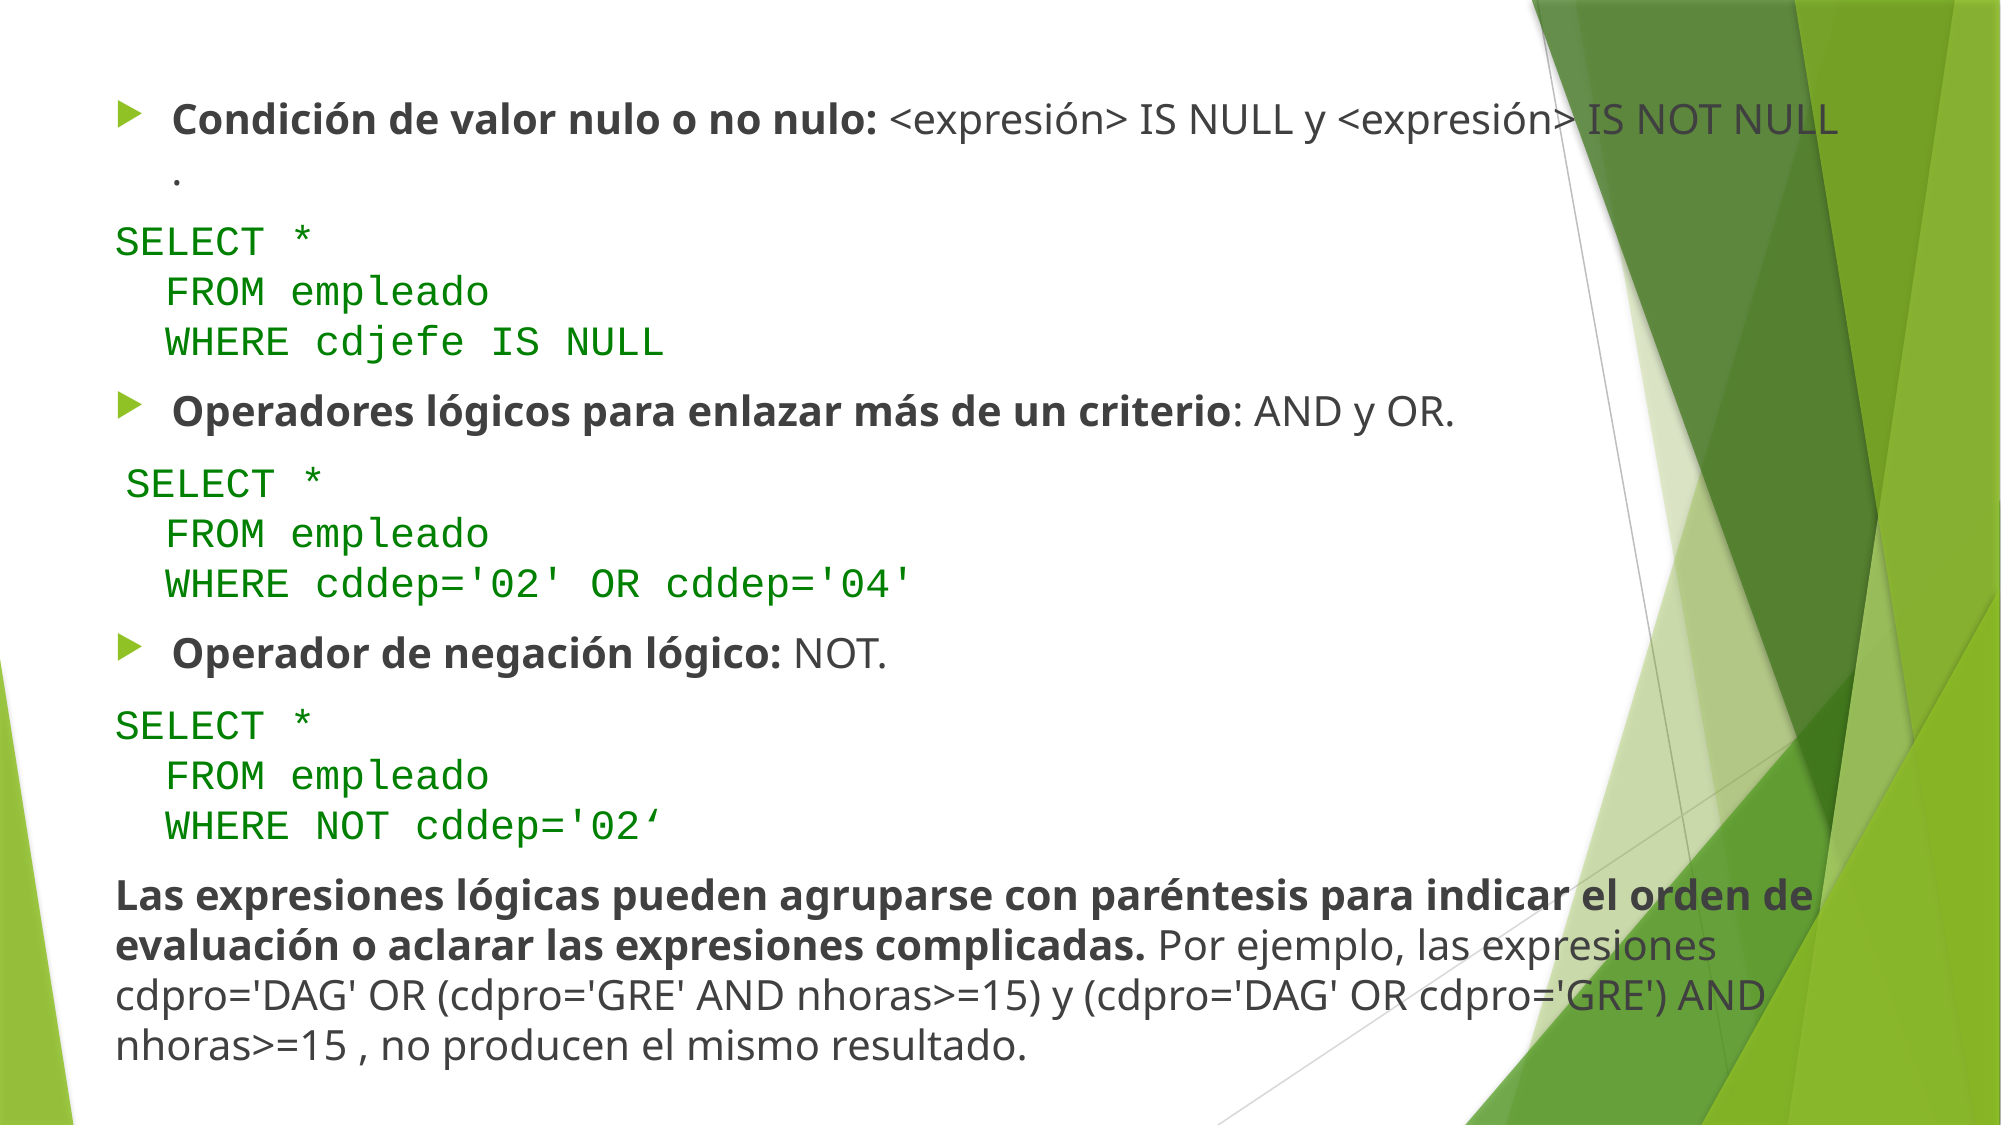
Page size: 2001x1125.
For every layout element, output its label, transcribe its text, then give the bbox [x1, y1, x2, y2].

list Condición de valor nulo o no nulo: <expresión> IS NULL y <expresión> IS NOT NULL . SELECT * FROM empleado WHERE cdjefe IS NULL Operadores lógicos para enlazar más de un criterio: AND y OR. SELECT * FROM empleado WHERE cddep='02' OR cddep='04' Operador de negación lógico: NOT. SELECT * FROM empleado WHERE NOT cddep='02‘ Las expresiones lógicas pueden agruparse con paréntesis para indicar el orden de evaluación o aclarar las expresiones complicadas. Por ejemplo, las expresiones cdpro='DAG' OR (cdpro='GRE' AND nhoras>=15) y (cdpro='DAG' OR cdpro='GRE') AND nhoras>=15 , no producen el mismo resultado. [99, 85, 1863, 1014]
